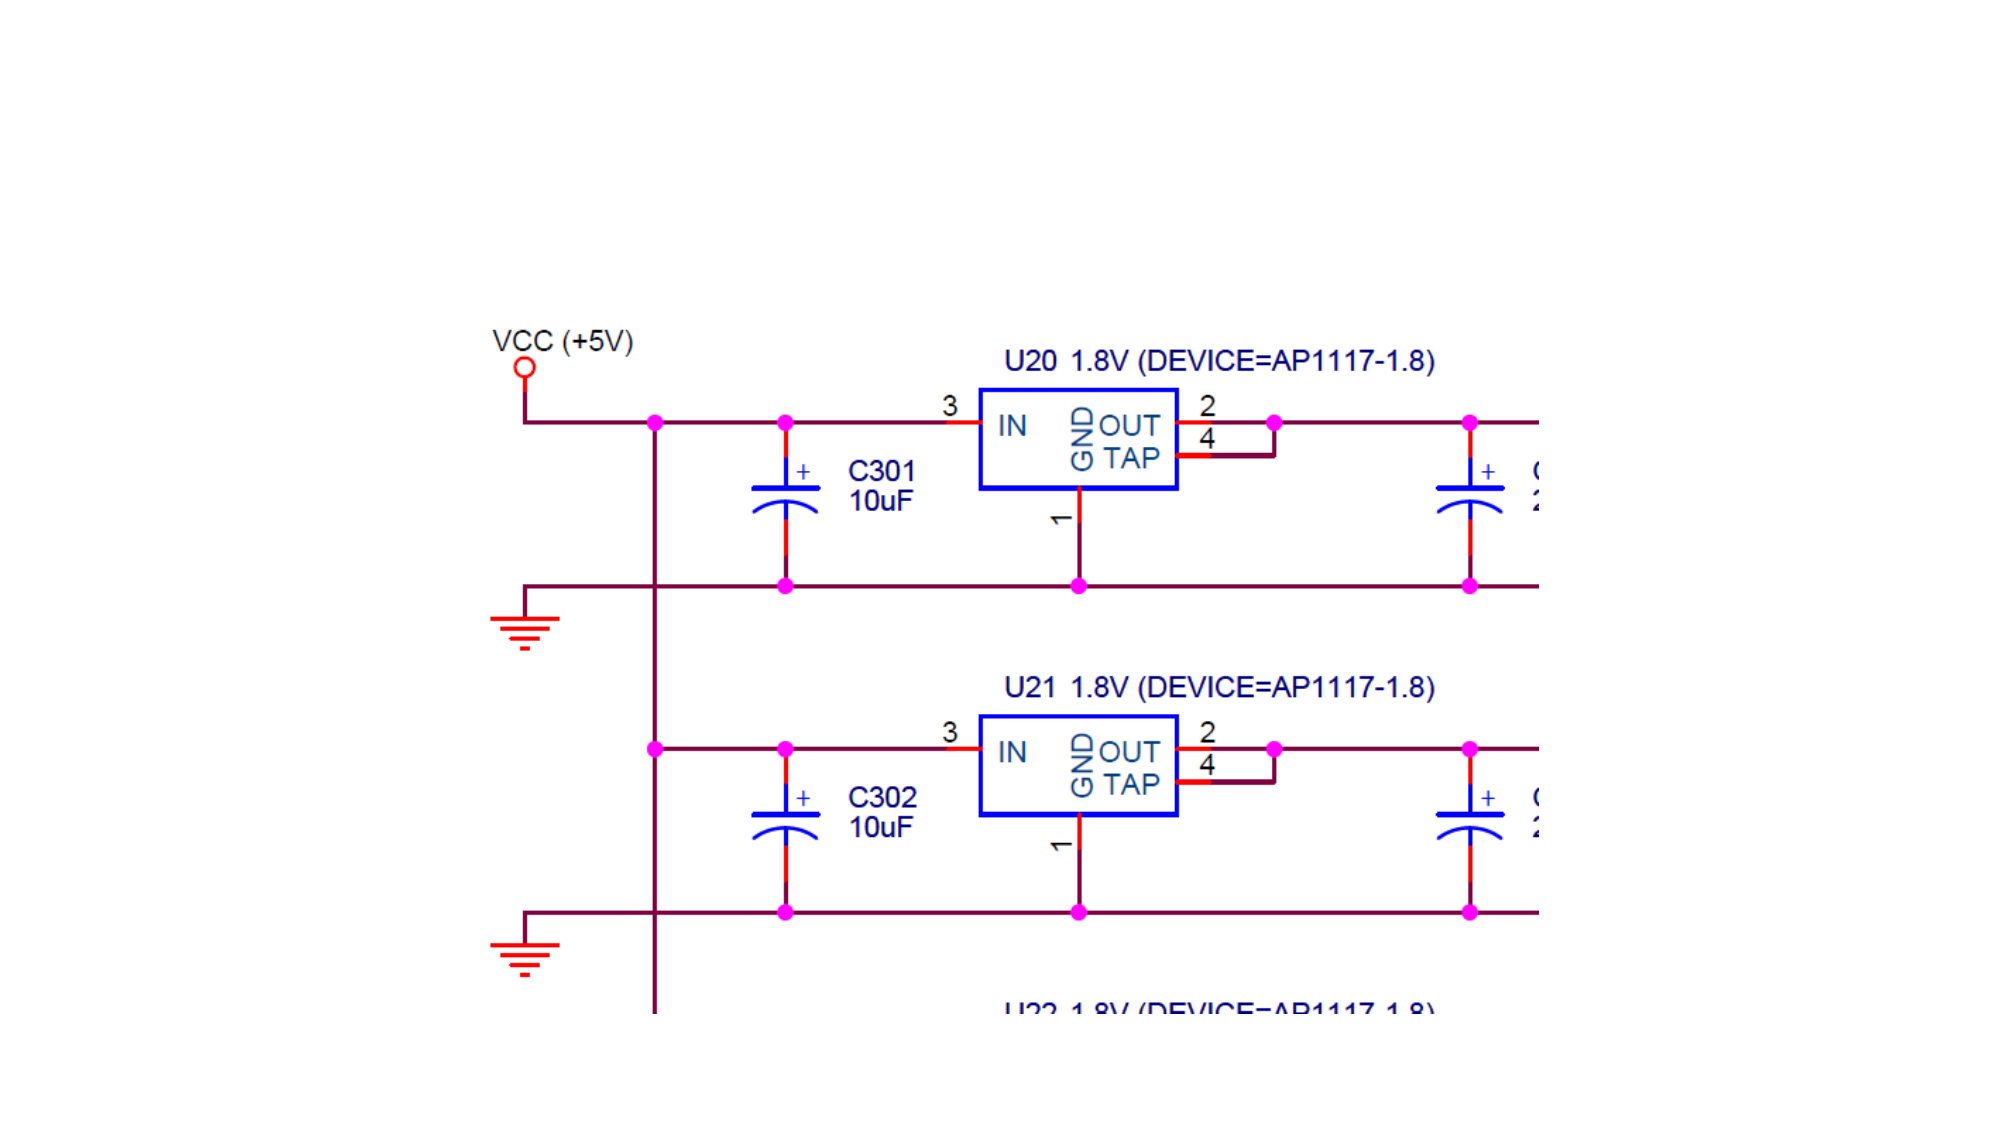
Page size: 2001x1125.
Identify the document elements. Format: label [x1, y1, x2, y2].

list [461, 299, 1539, 1014]
